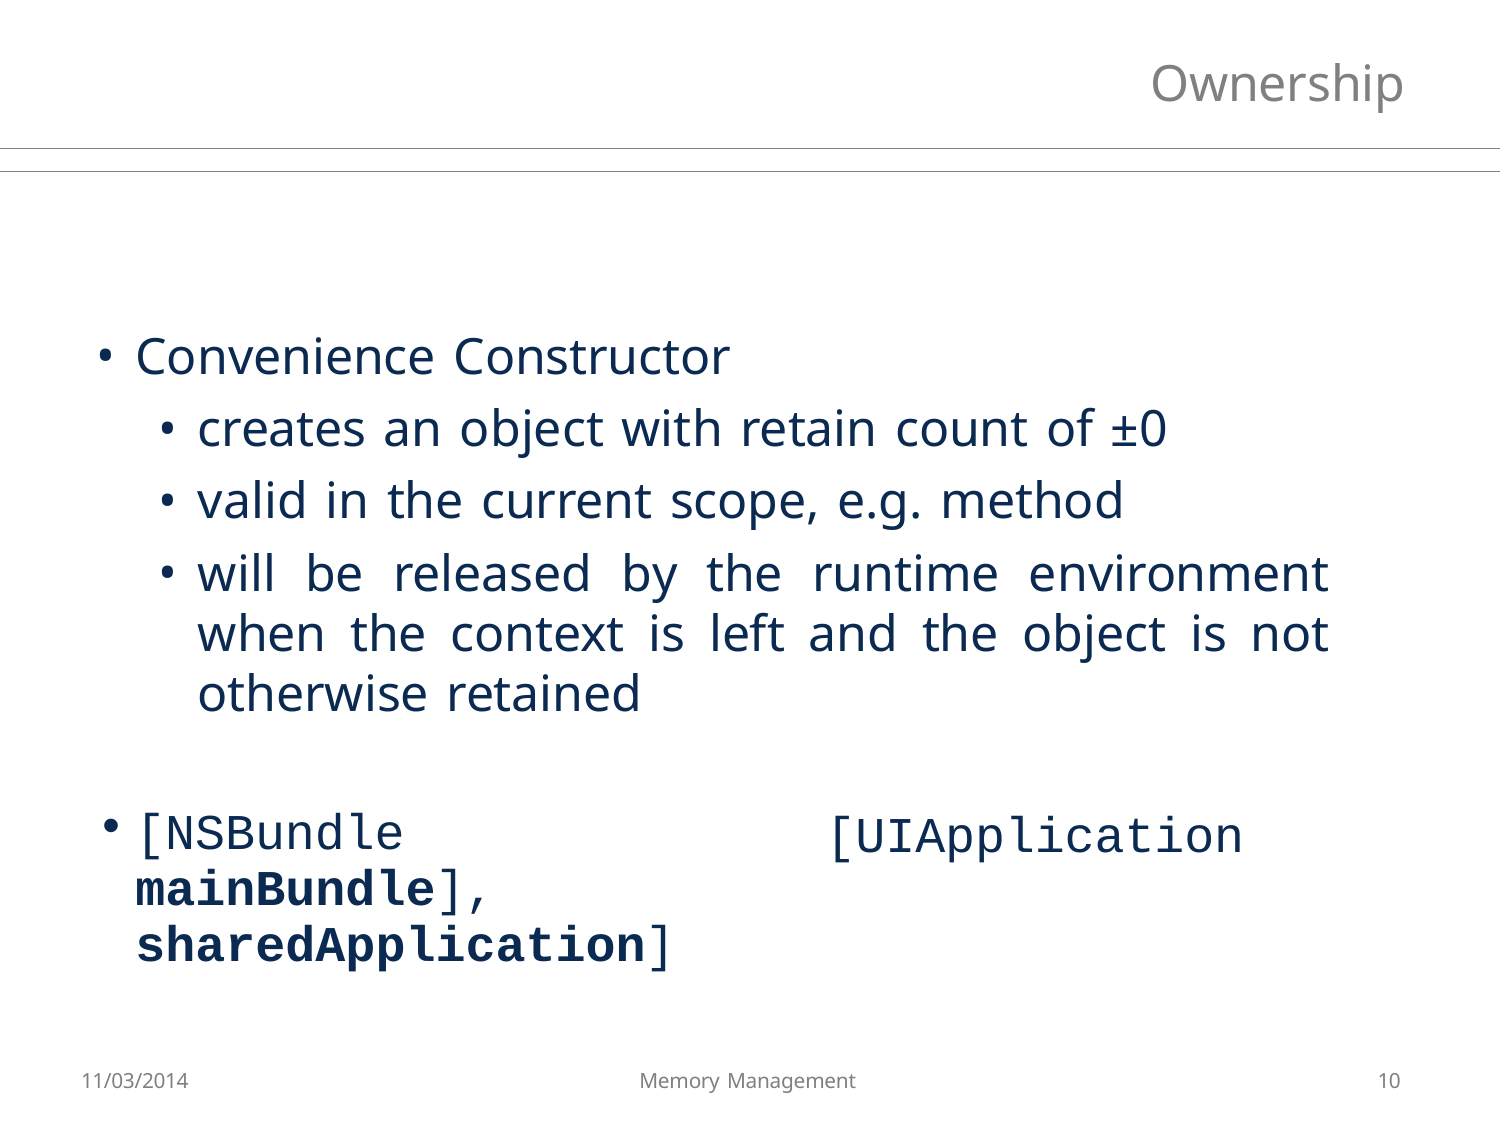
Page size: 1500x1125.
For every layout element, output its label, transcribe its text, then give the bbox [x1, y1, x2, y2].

text_box [NSBundle mainBundle], sharedApplication] [93, 803, 798, 972]
slide_number 10 [1373, 1067, 1417, 1125]
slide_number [78, 1067, 208, 1125]
text_box Convenience Constructor creates an object with retain count of ±0 valid in the current scope, e.g. method will be released by the runtime environment when the context is left and the object is not otherwise retained [93, 324, 1331, 721]
footer Memory Management [637, 1067, 869, 1125]
text_box [UIApplication [823, 802, 1248, 863]
title Ownership [82, 51, 1418, 240]
